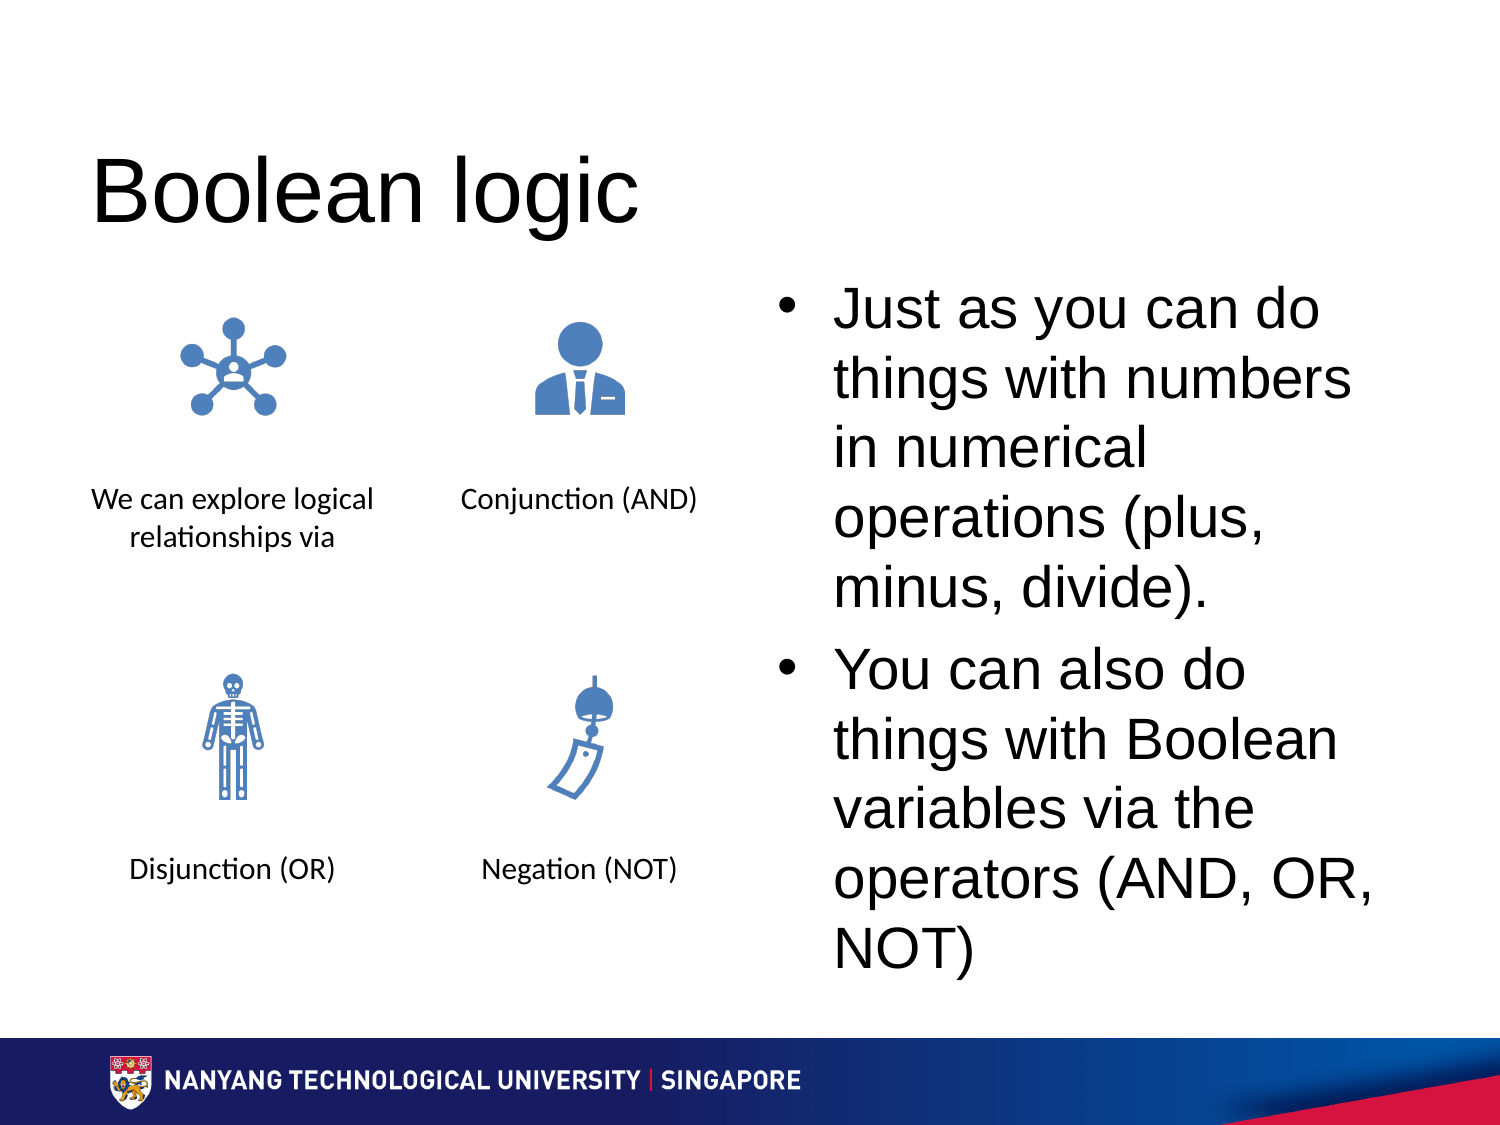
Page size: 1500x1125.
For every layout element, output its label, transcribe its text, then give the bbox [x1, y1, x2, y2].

list Just as you can do things with numbers in numerical operations (plus, minus, divide). You can also do things with Boolean variables via the operators (AND, OR, NOT) [762, 262, 1425, 1005]
title Boolean logic [75, 92, 1425, 280]
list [74, 262, 738, 1006]
picture [0, 1038, 1500, 1125]
